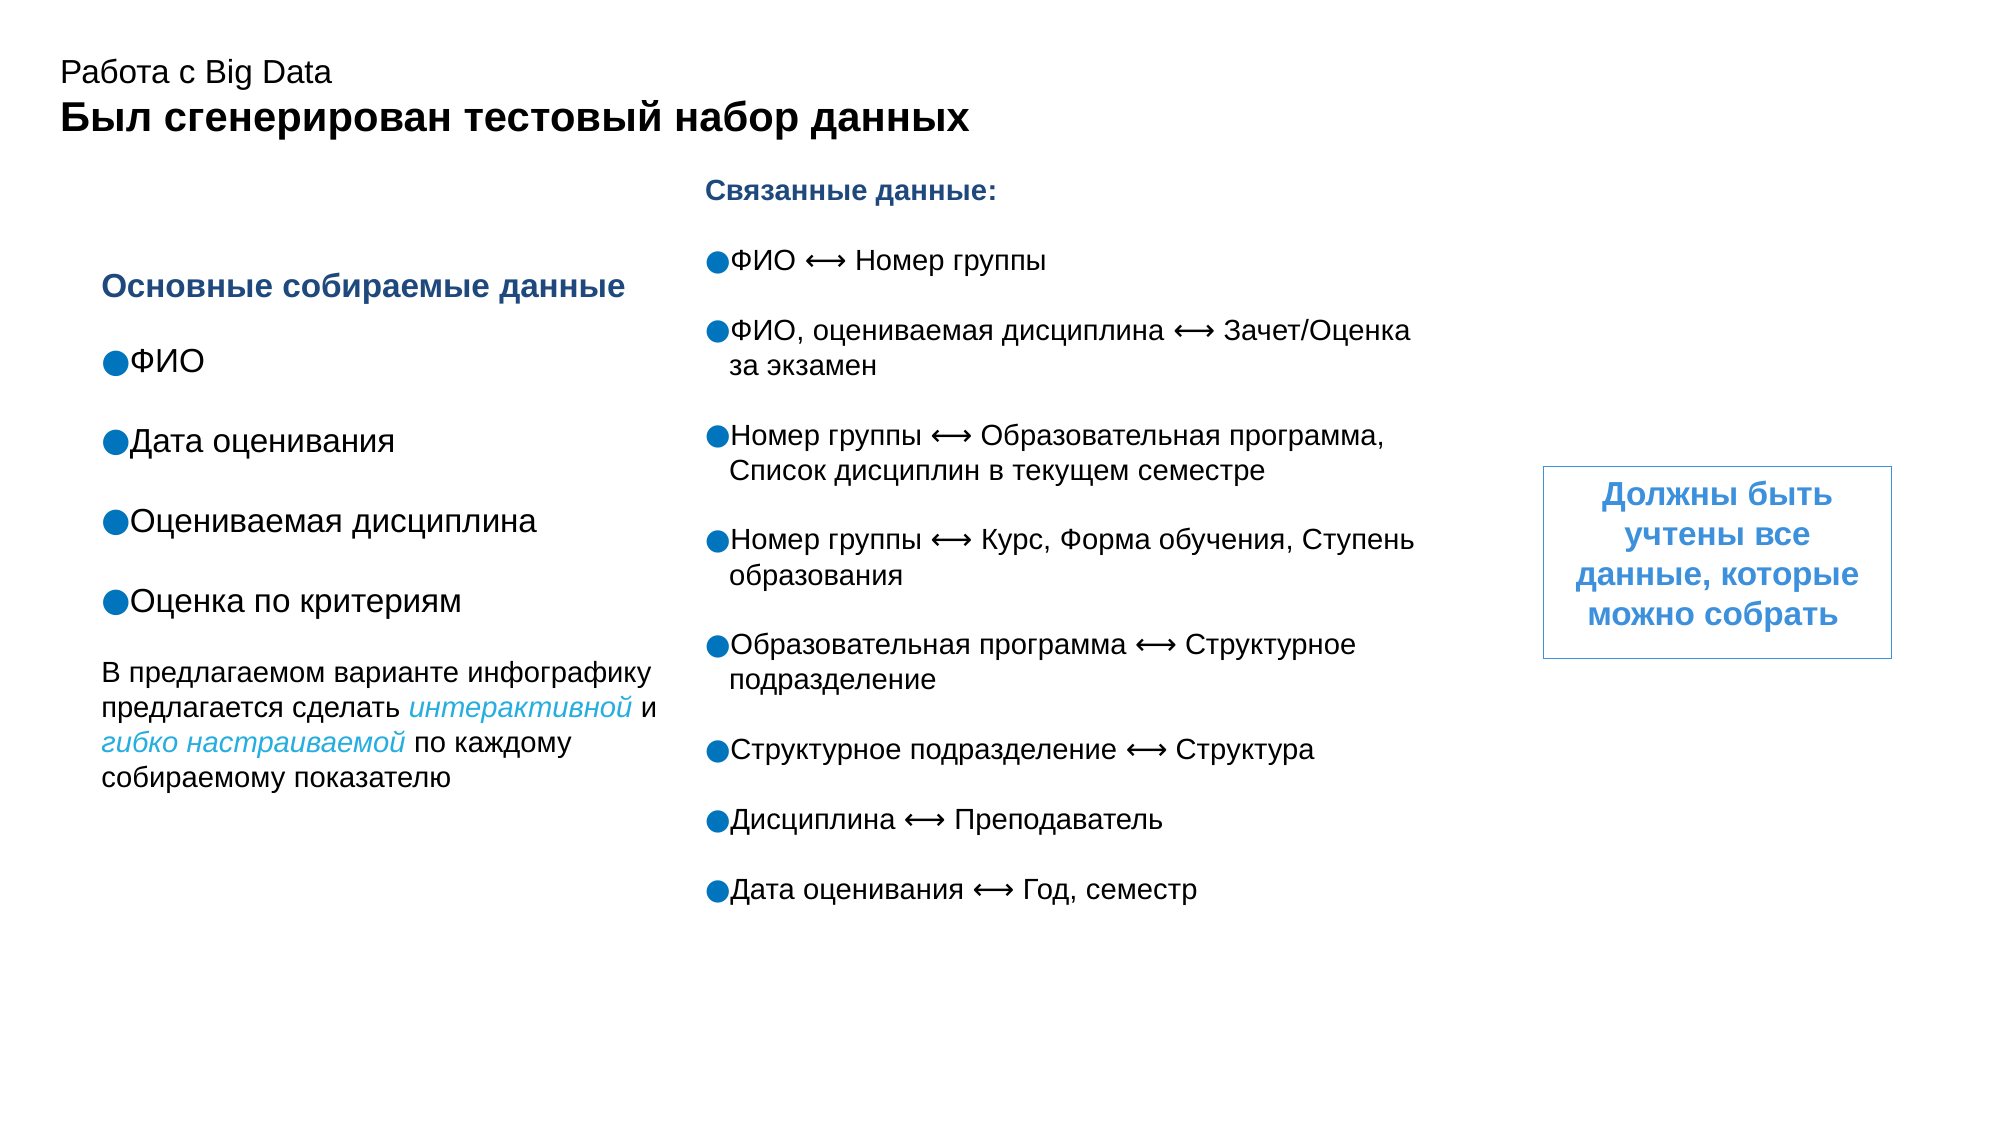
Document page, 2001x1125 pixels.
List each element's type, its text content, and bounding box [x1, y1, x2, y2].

text_box Связанные данные: ФИО ⟷ Номер группы ФИО, оцениваемая дисциплина ⟷ Зачет/Оценка за экзамен Номер группы ⟷ Образовательная программа, Список дисциплин в текущем семестре Номер группы ⟷ Курс, Форма обучения, Ступень образования Образовательная программа ⟷ Структурное подразделение Структурное подразделение ⟷ Структура Дисциплина ⟷ Преподаватель Дата оценивания ⟷ Год, семестр [640, 156, 1430, 956]
text_box Работа с Big Data Был сгенерирован тестовый набор данных [45, 35, 1000, 156]
text_box Основные собираемые данные ФИО Дата оценивания Оцениваемая дисциплина Оценка по критериям В предлагаемом варианте инфографику предлагается сделать интерактивной и гибко настраиваемой по каждому собираемому показателю [36, 249, 640, 879]
picture [1435, 0, 2000, 1125]
